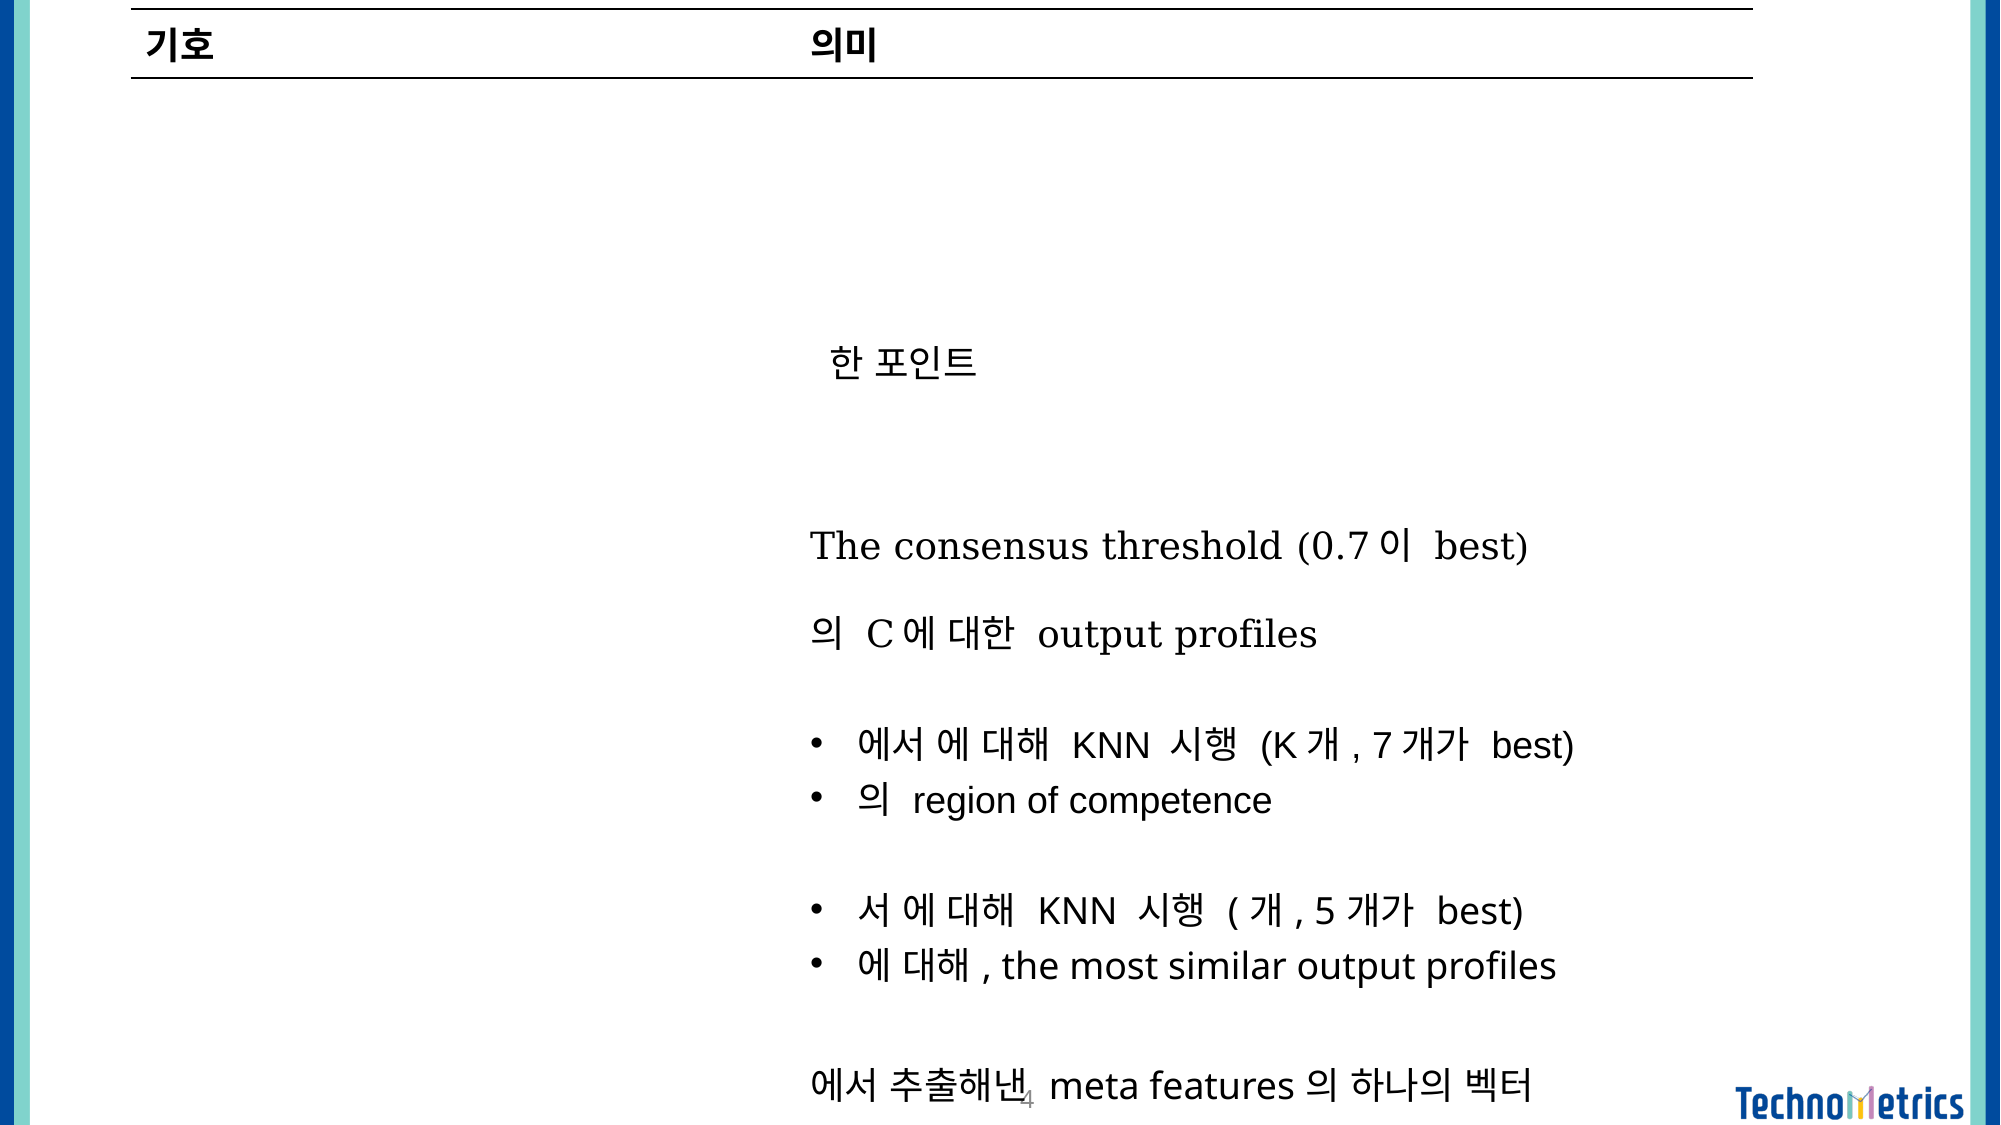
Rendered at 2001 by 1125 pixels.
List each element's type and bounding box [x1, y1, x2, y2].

picture [1720, 1075, 1986, 1125]
